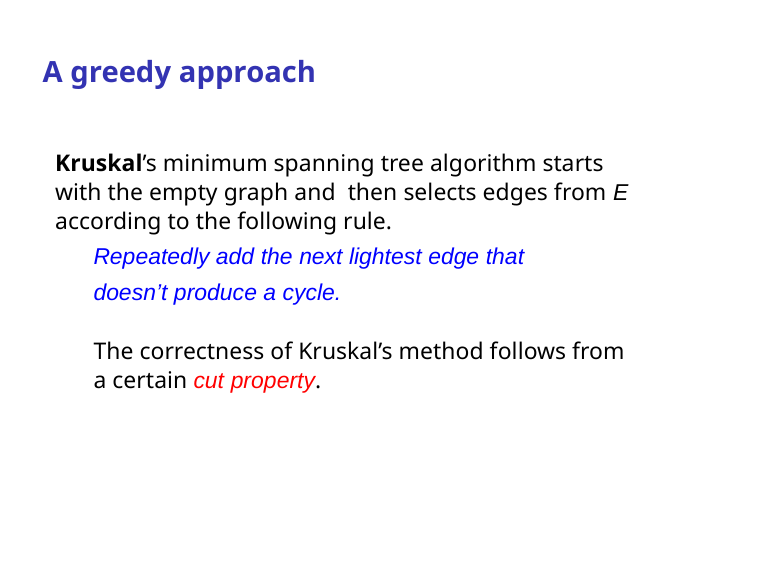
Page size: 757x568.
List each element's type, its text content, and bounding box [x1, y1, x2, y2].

title A greedy approach [40, 58, 729, 154]
text_box Kruskal’s minimum spanning tree algorithm starts with the empty graph and then selects edges from E according to the following rule. Repeatedly add the next lightest edge that doesn’t produce a cycle. The correctness of Kruskal’s method follows from a certain cut property. [53, 146, 700, 394]
